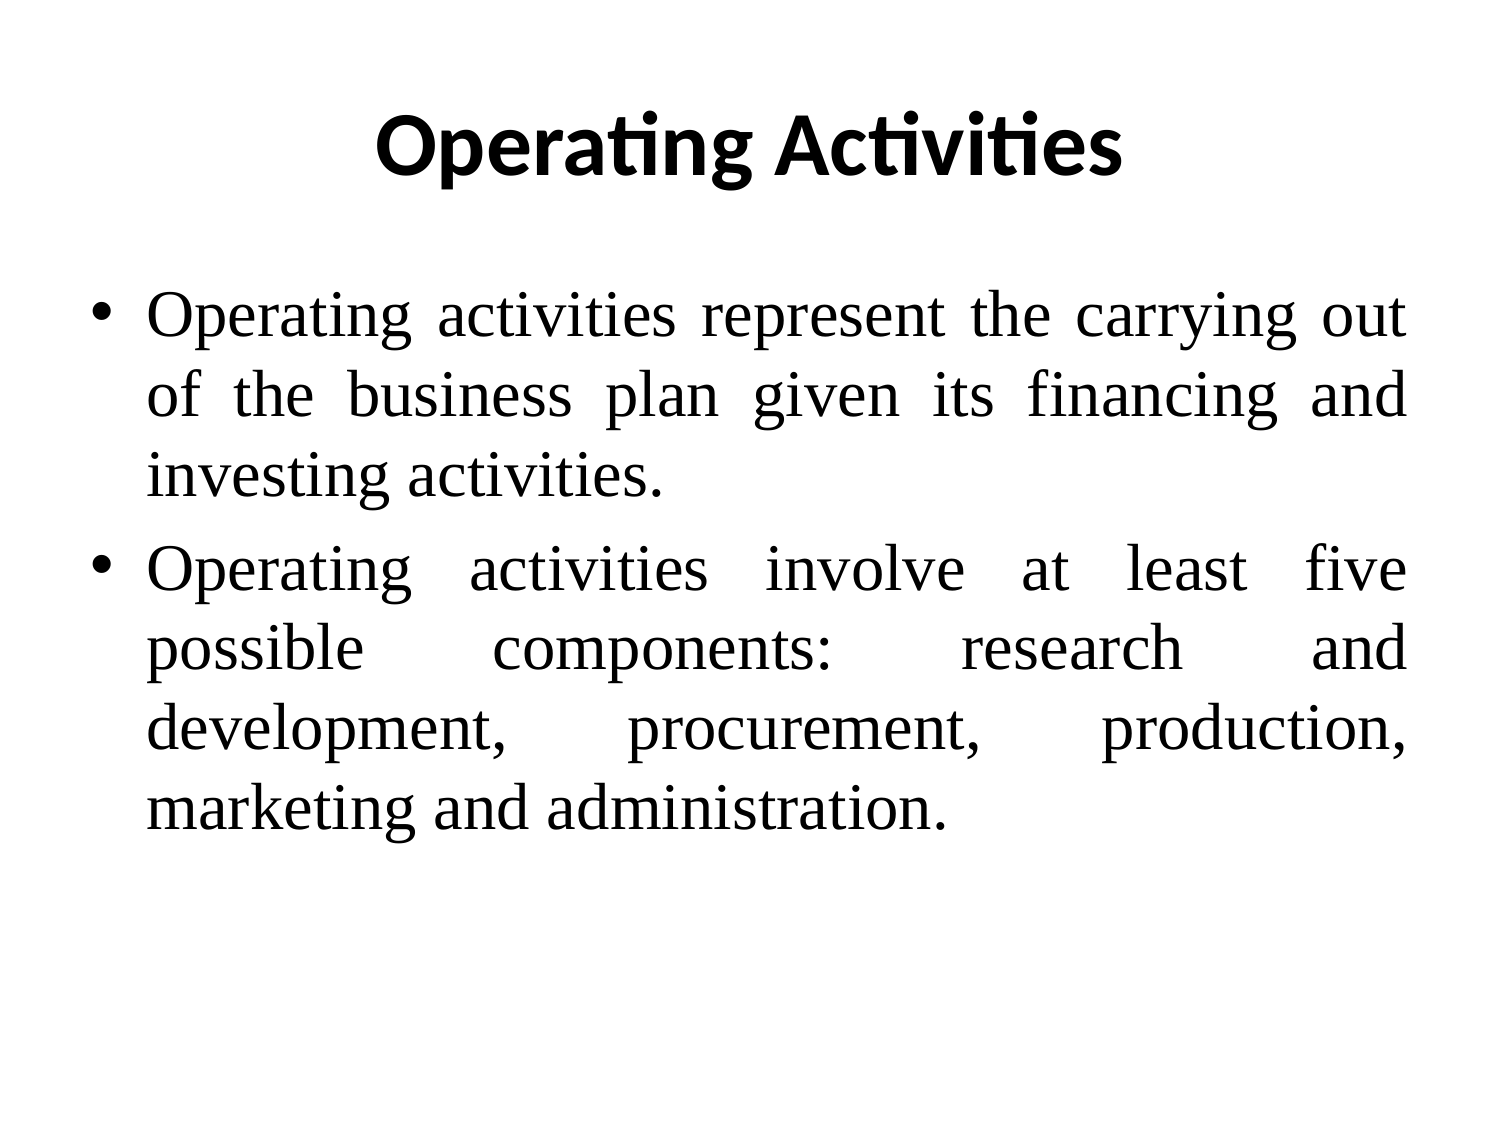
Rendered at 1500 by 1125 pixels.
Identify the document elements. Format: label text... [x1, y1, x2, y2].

title Operating Activities [75, 45, 1425, 233]
list Operating activities represent the carrying out of the business plan given its financing and investing activities. Operating activities involve at least five possible components: research and development, procurement, production, marketing and administration. [75, 262, 1425, 1005]
